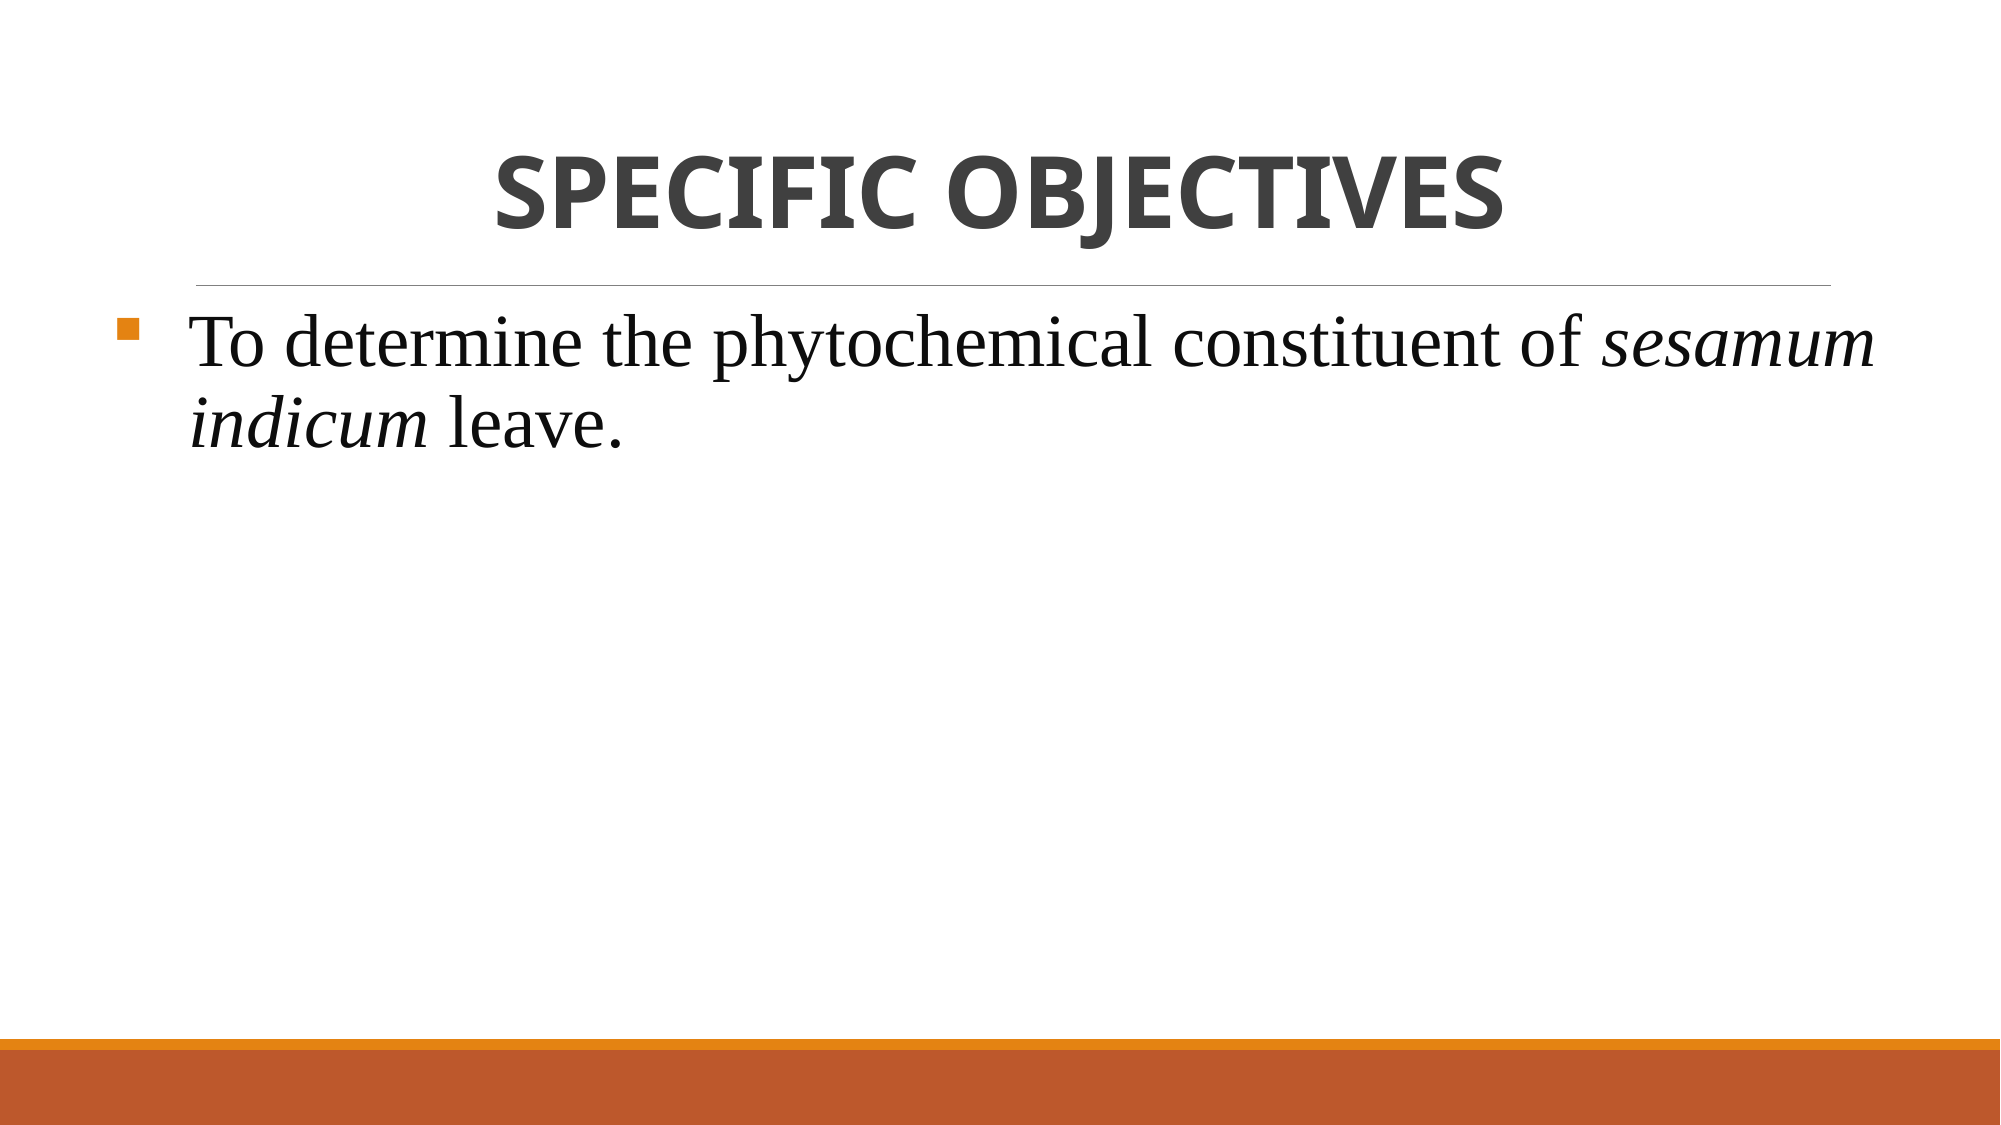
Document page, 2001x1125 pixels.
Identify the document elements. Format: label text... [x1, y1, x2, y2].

title SPECIFIC OBJECTIVES [137, 67, 1863, 257]
list To determine the phytochemical constituent of sesamum indicum leave. [111, 294, 1939, 1058]
